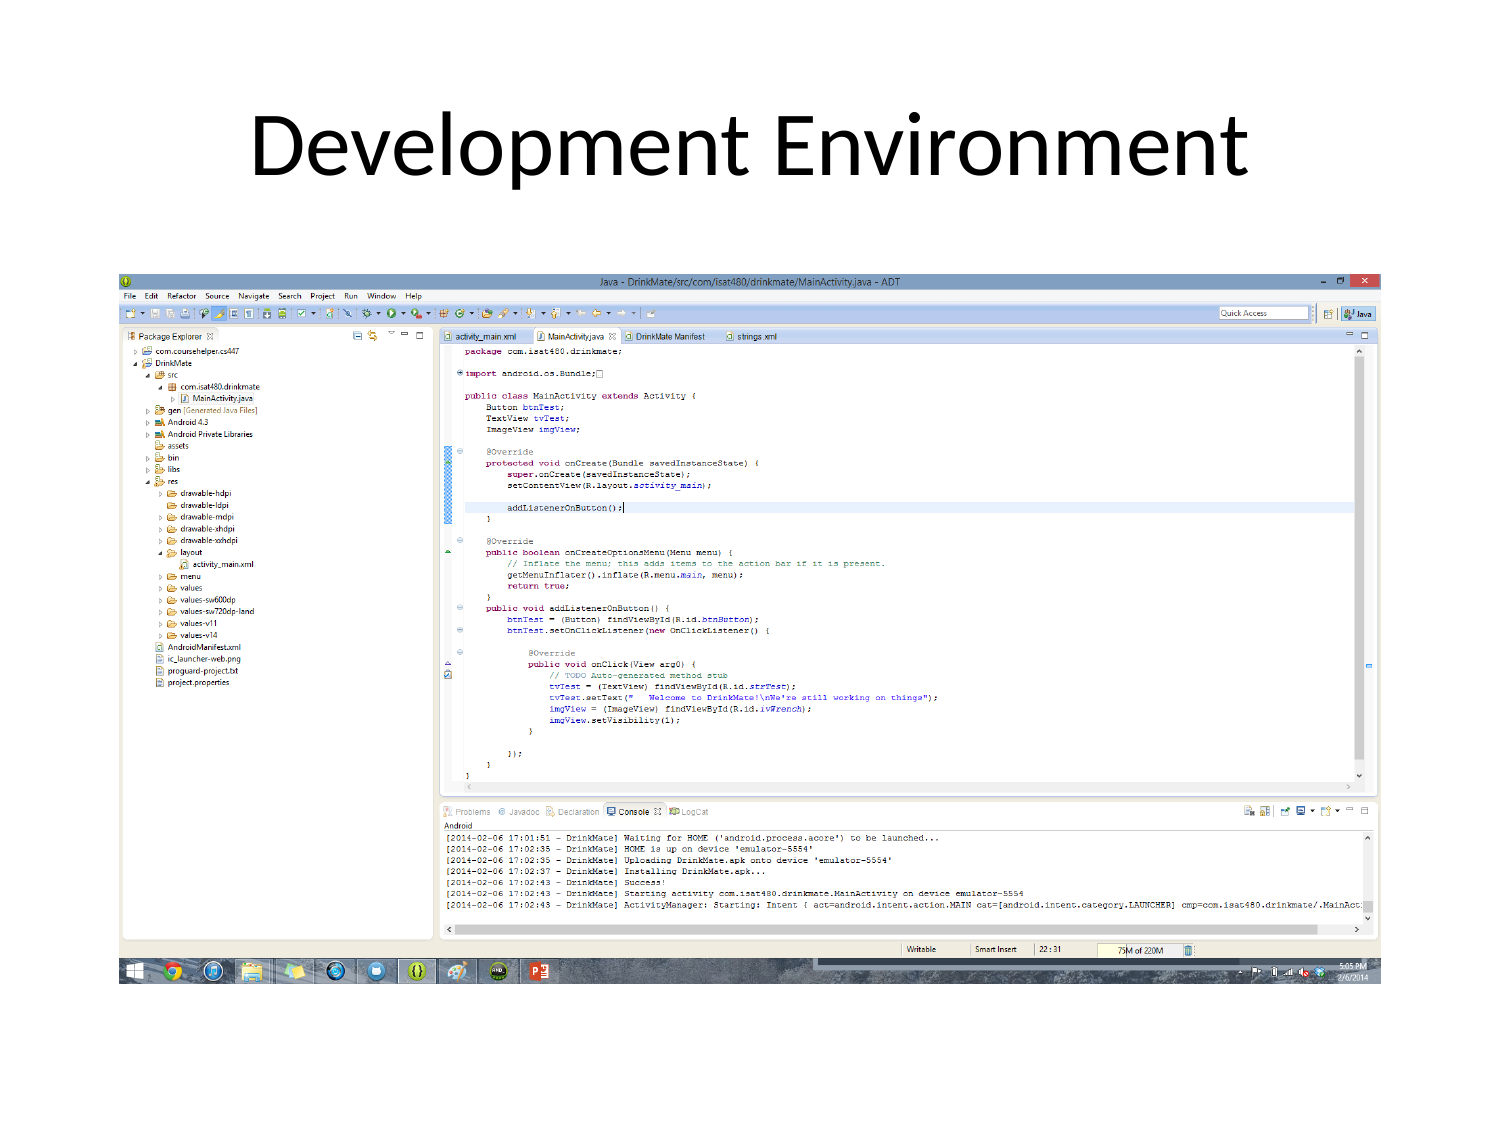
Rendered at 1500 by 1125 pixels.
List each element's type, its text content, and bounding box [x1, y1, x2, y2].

picture [119, 274, 1381, 984]
title Development Environment [75, 45, 1425, 233]
